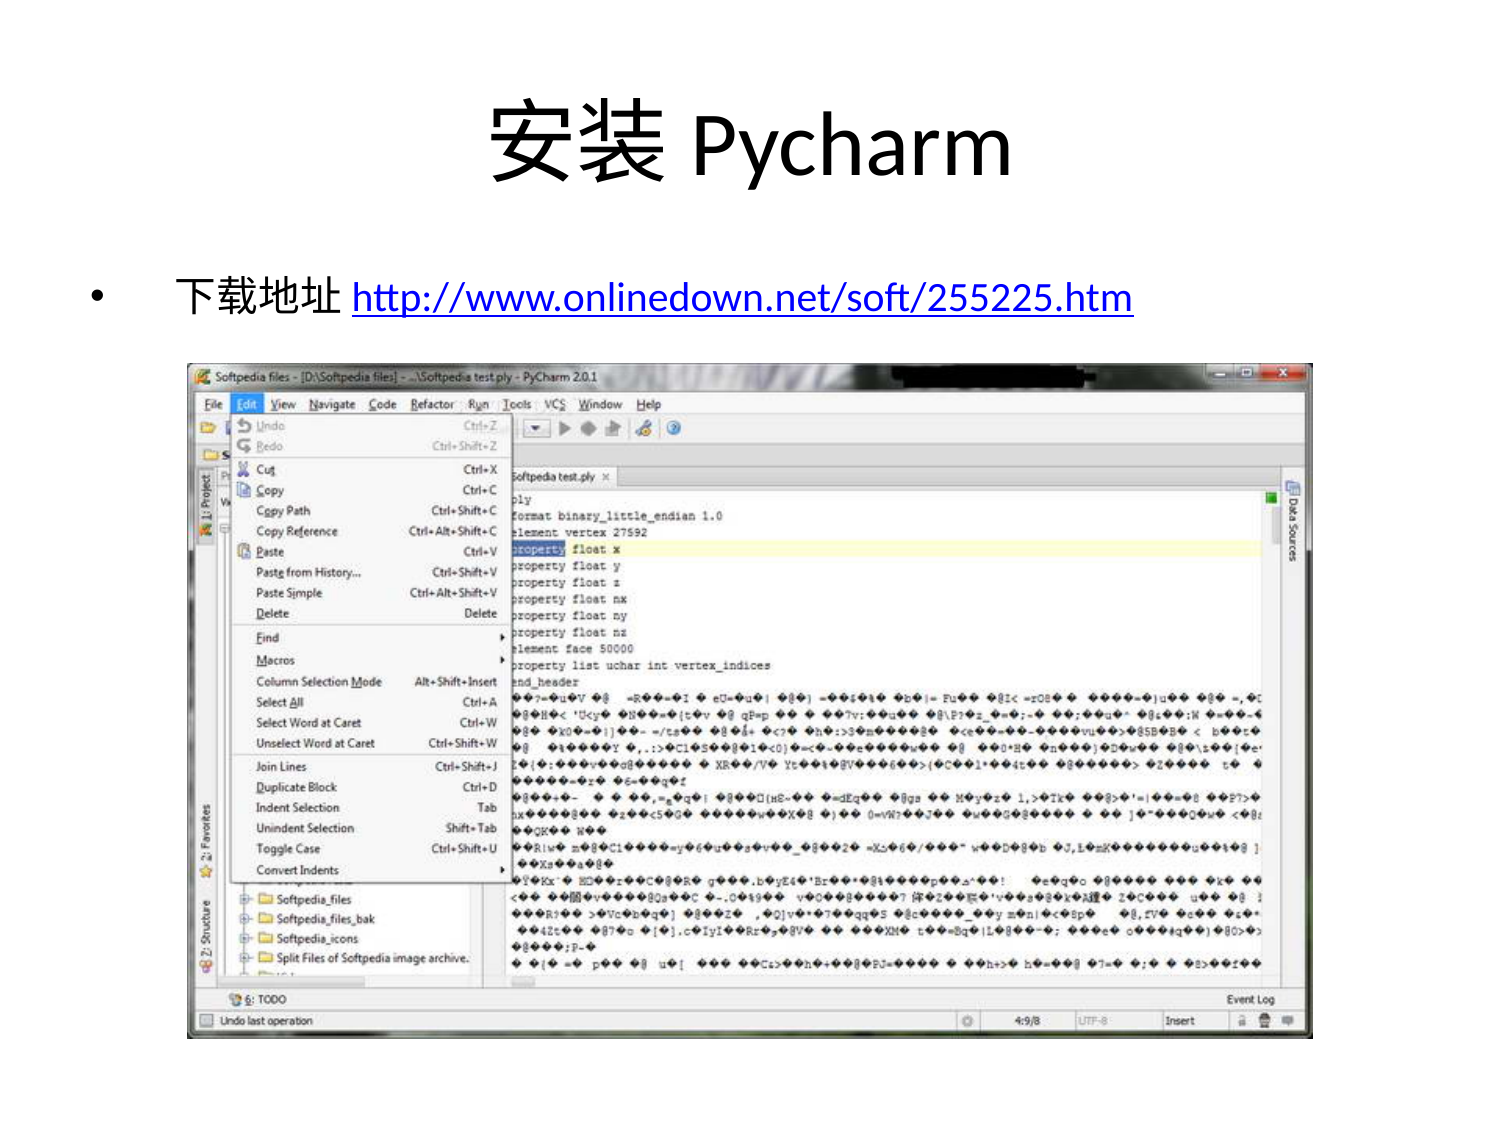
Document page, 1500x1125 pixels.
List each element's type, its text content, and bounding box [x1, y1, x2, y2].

list 下载地址http://www.onlinedown.net/soft/255225.htm [75, 262, 1425, 1005]
title 安装Pycharm [75, 45, 1425, 233]
picture [187, 362, 1313, 1039]
